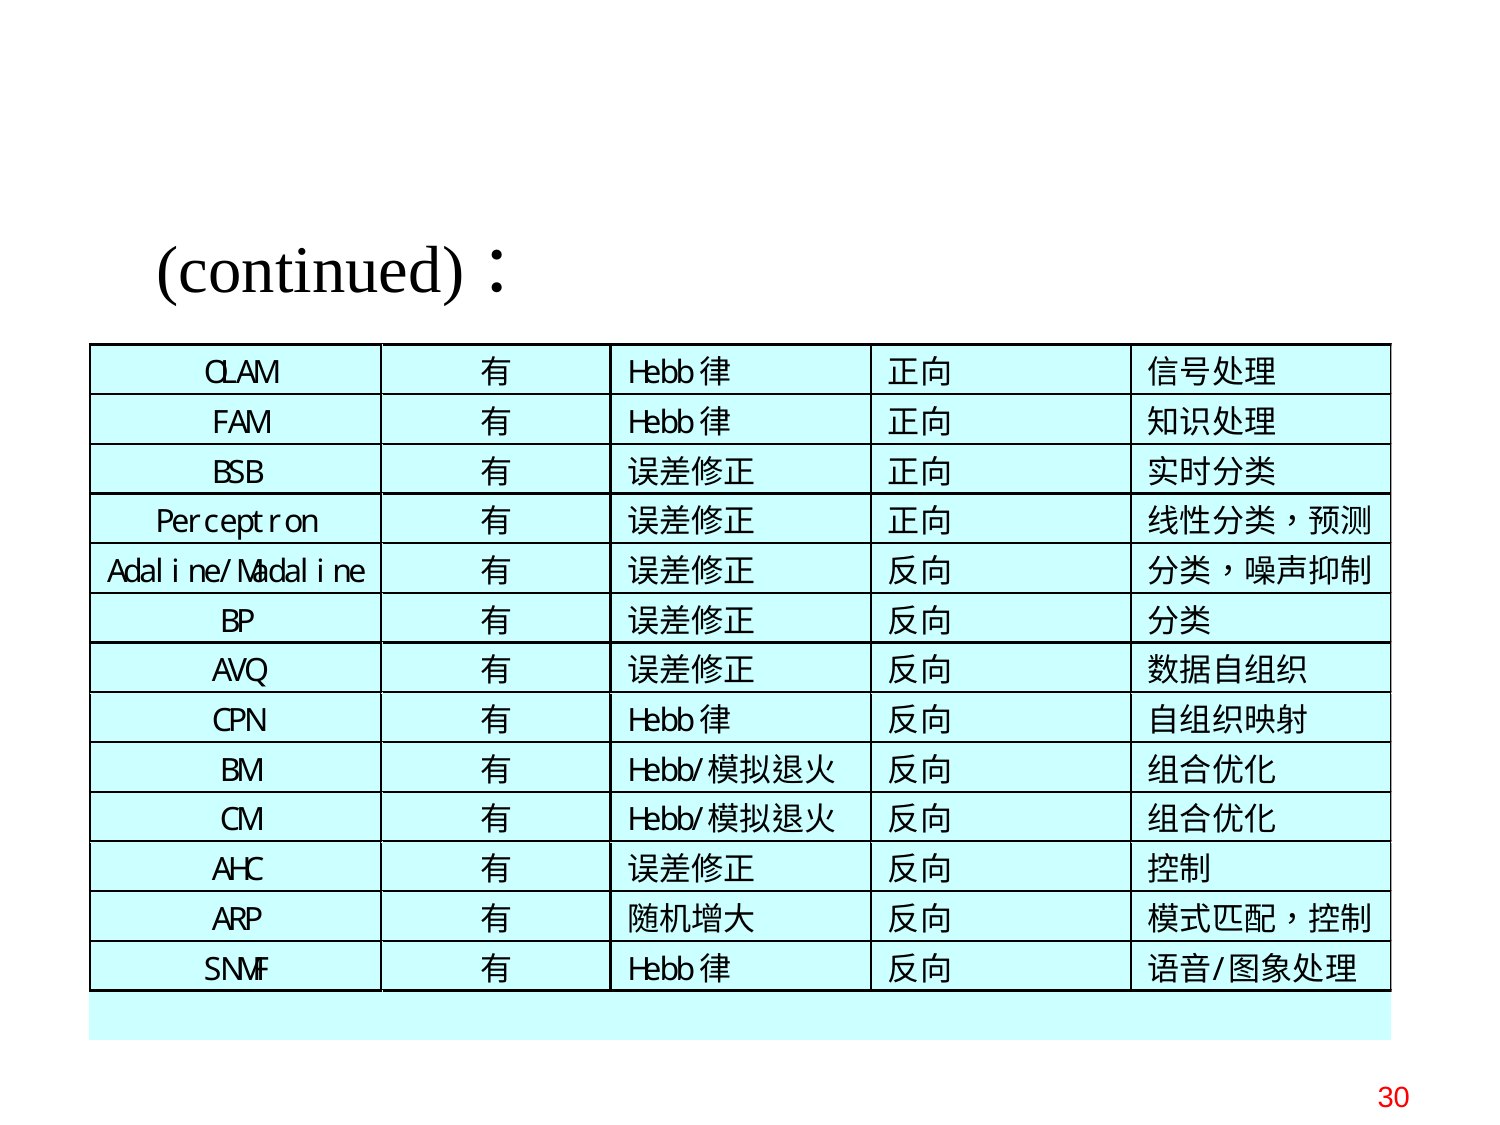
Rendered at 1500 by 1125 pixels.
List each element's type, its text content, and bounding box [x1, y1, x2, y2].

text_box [88, 343, 1392, 1040]
text_box (continued)： [141, 210, 563, 314]
slide_number 30 [891, 1070, 1426, 1106]
